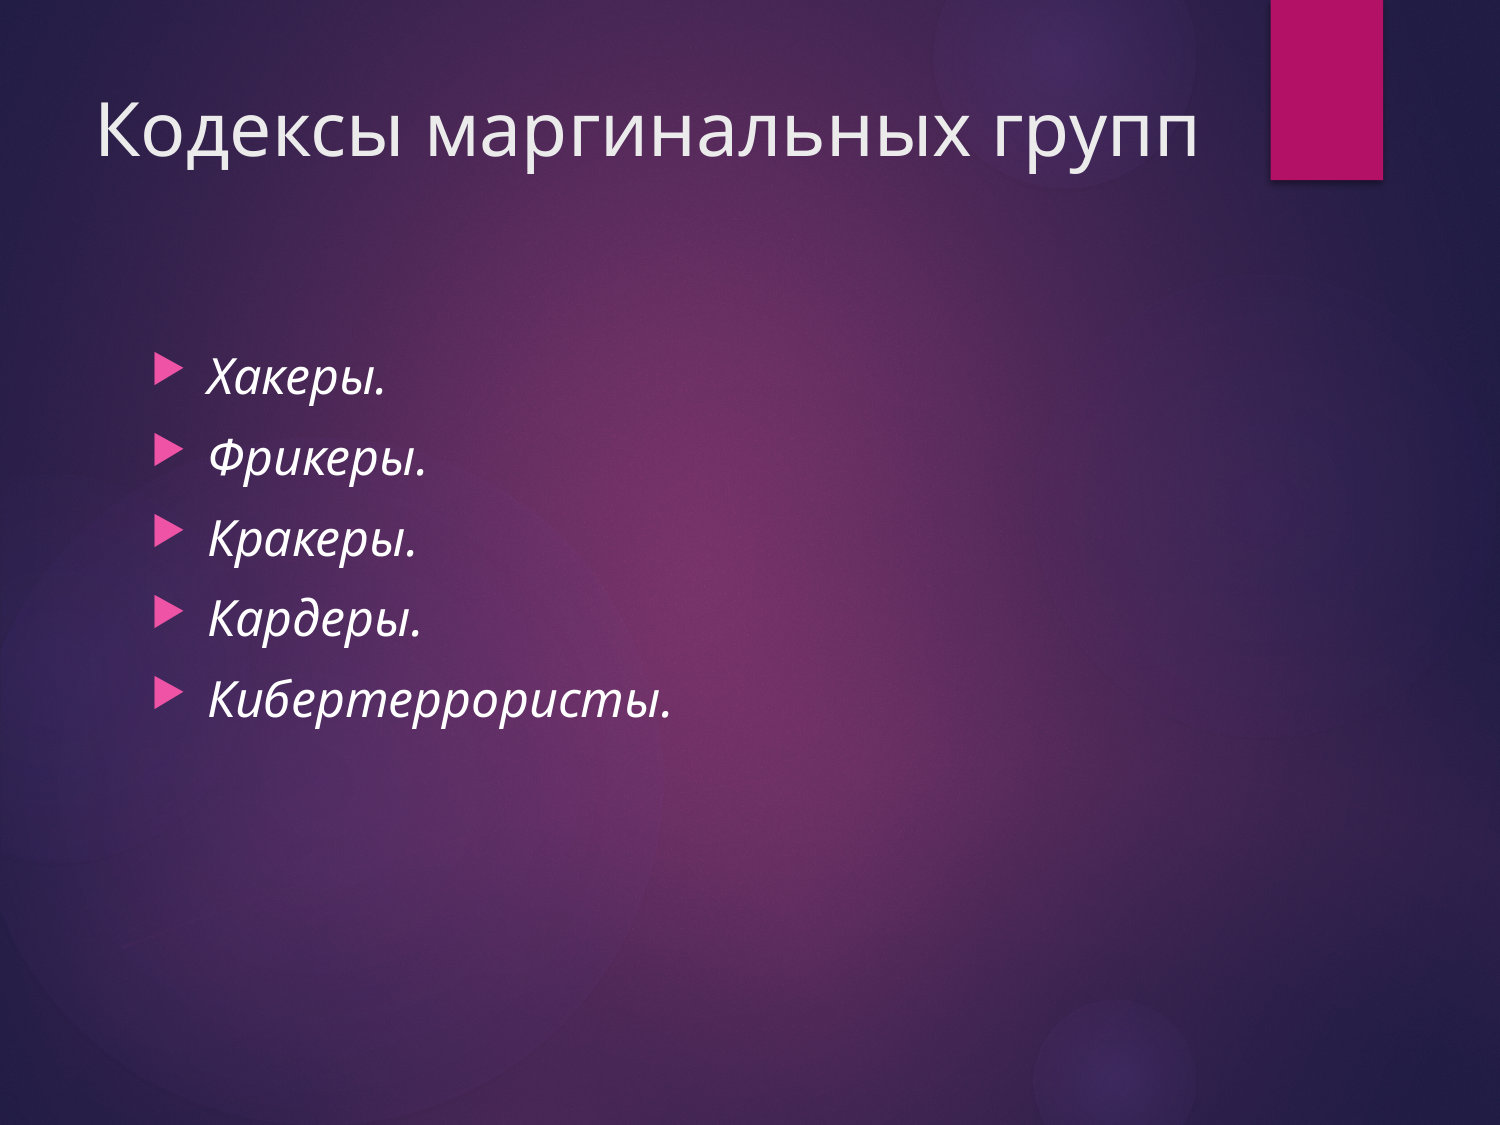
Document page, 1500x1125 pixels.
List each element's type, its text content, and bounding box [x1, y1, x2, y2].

list Хакеры. Фрикеры. Кракеры. Кардеры. Кибертеррористы. [135, 336, 1237, 1025]
title Кодексы маргинальных групп [79, 74, 1237, 304]
